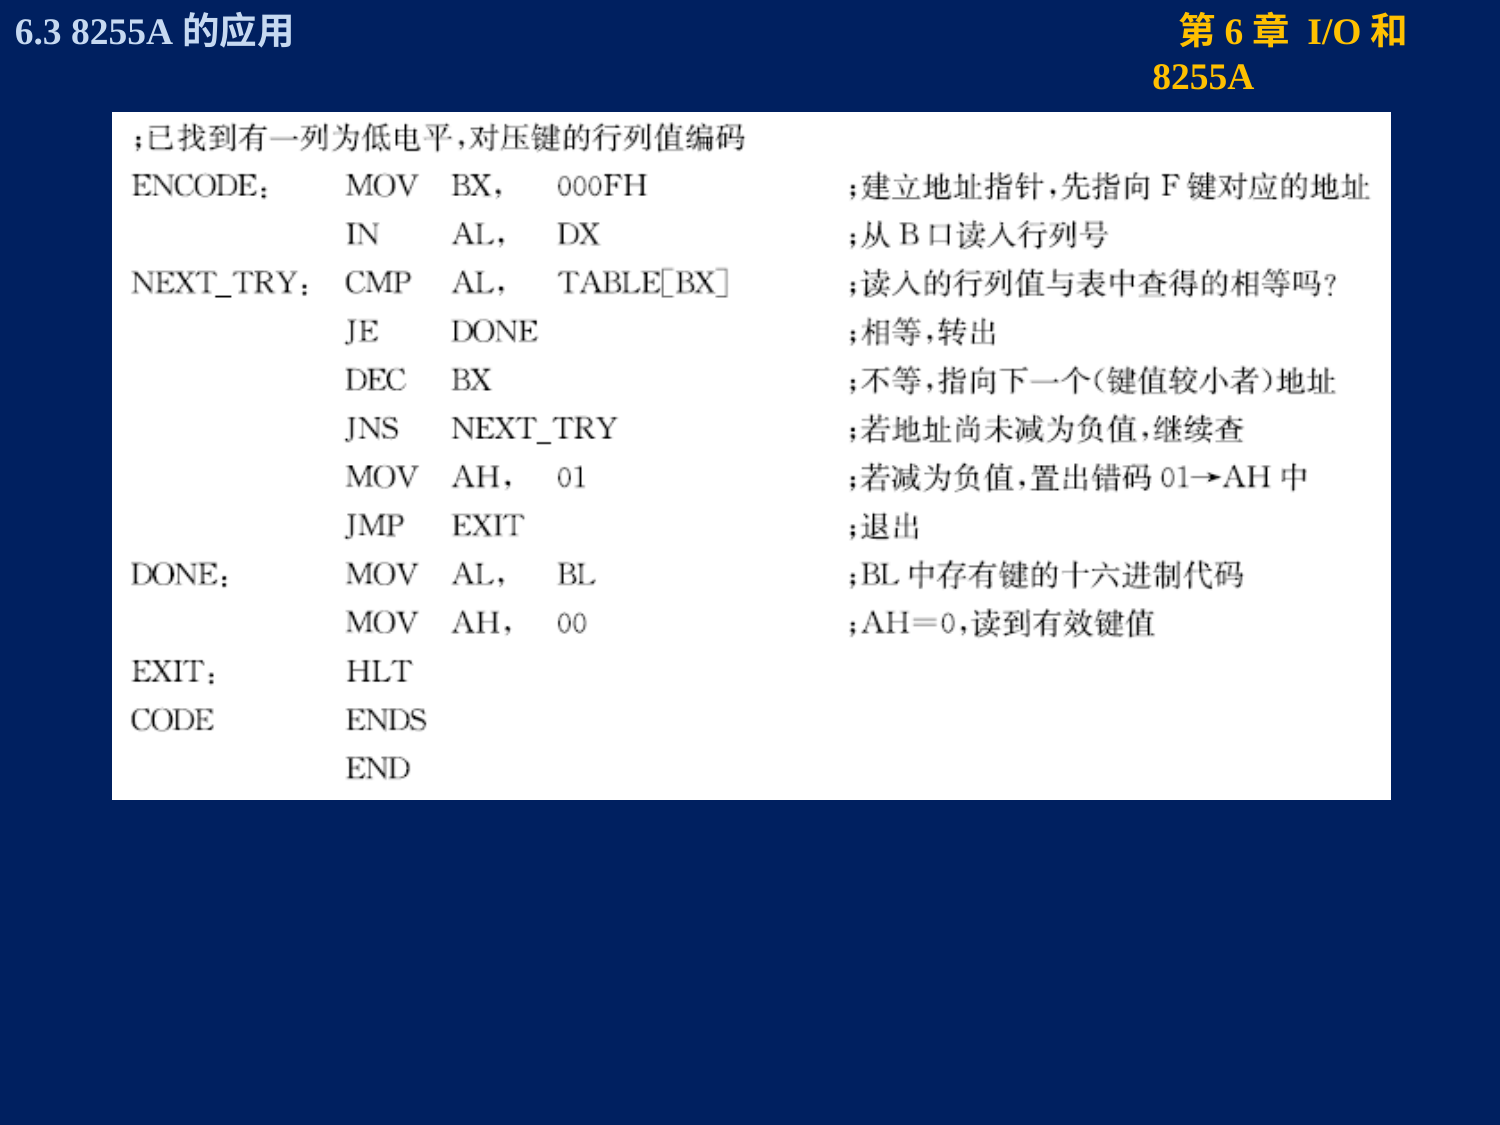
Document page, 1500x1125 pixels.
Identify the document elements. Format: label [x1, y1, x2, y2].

picture [112, 112, 1392, 801]
